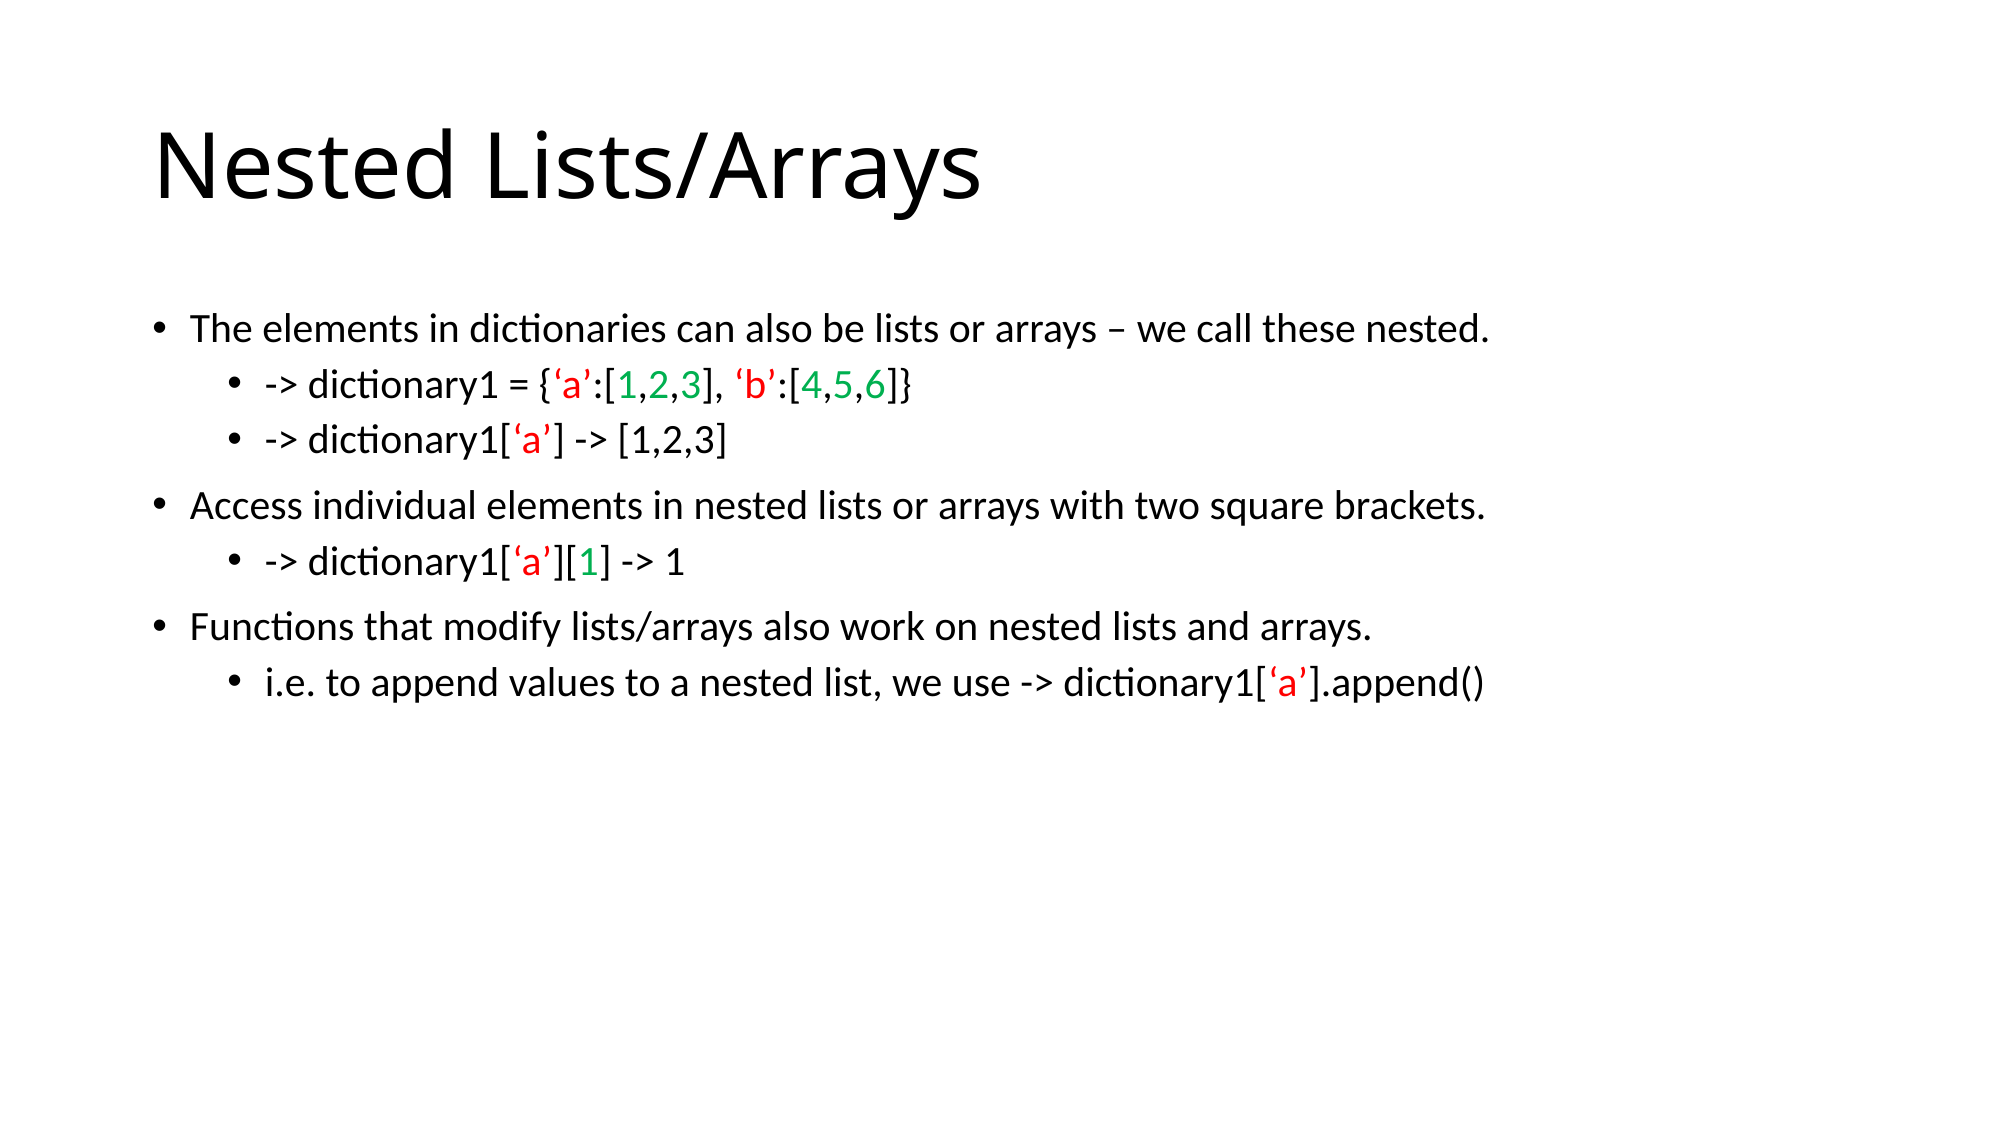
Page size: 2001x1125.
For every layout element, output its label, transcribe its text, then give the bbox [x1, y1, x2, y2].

title Nested Lists/Arrays [137, 59, 1863, 278]
list The elements in dictionaries can also be lists or arrays – we call these nested. -> dictionary1 = {‘a’:[1,2,3], ‘b’:[4,5,6]} -> dictionary1[‘a’] -> [1,2,3] Access individual elements in nested lists or arrays with two square brackets. -> dictionary1[‘a’][1] -> 1 Functions that modify lists/arrays also work on nested lists and arrays. i.e. to append values to a nested list, we use -> dictionary1[‘a’].append() [137, 299, 1863, 1014]
